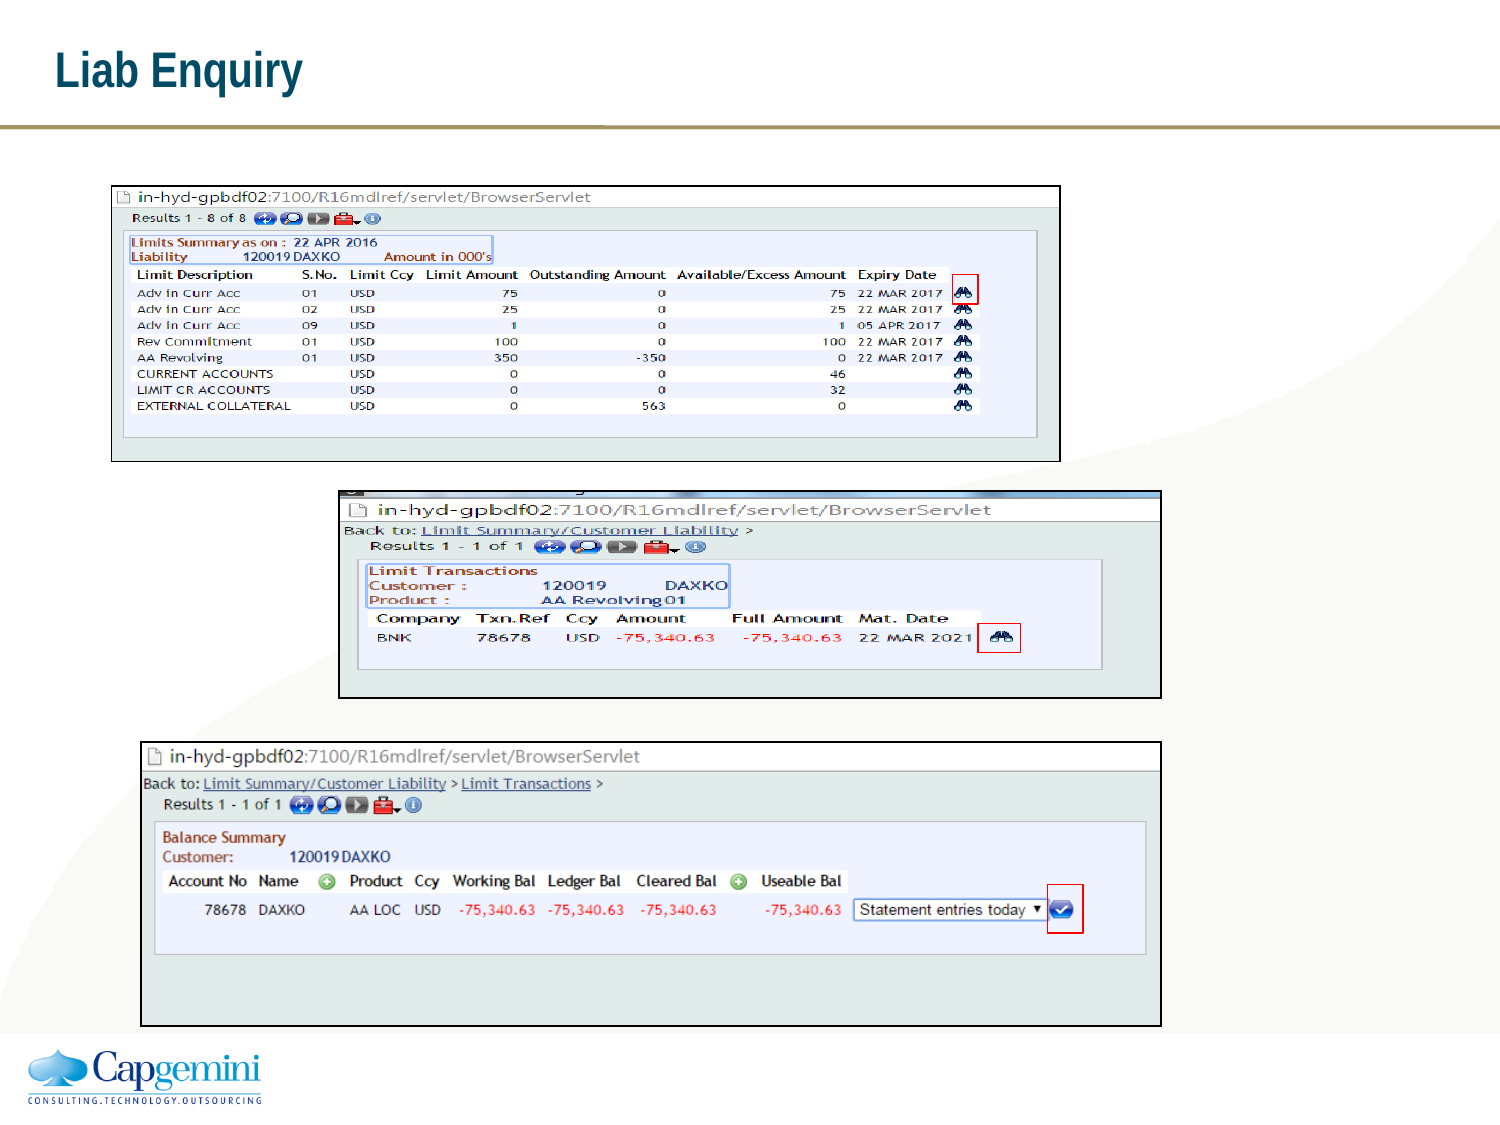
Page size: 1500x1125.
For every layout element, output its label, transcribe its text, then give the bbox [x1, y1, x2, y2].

picture [0, 130, 1500, 1125]
title Liab Enquiry [39, 22, 1470, 113]
picture [0, 0, 1500, 125]
